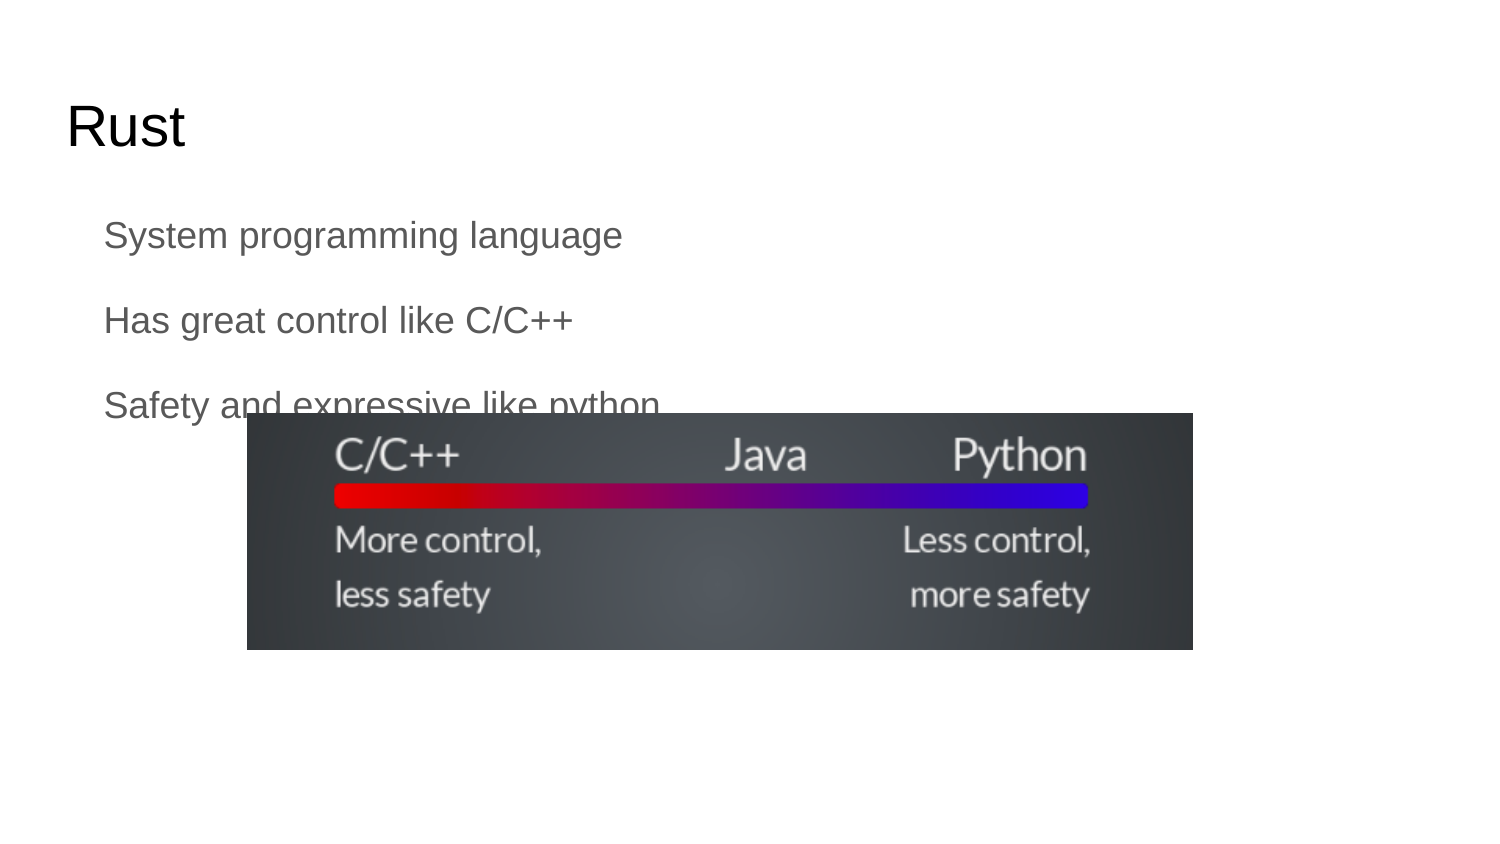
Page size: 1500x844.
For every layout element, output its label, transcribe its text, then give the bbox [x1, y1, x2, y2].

list System programming language Has great control like C/C++ Safety and expressive like python [51, 189, 1449, 750]
picture [247, 413, 1194, 650]
title Rust [51, 72, 1449, 167]
